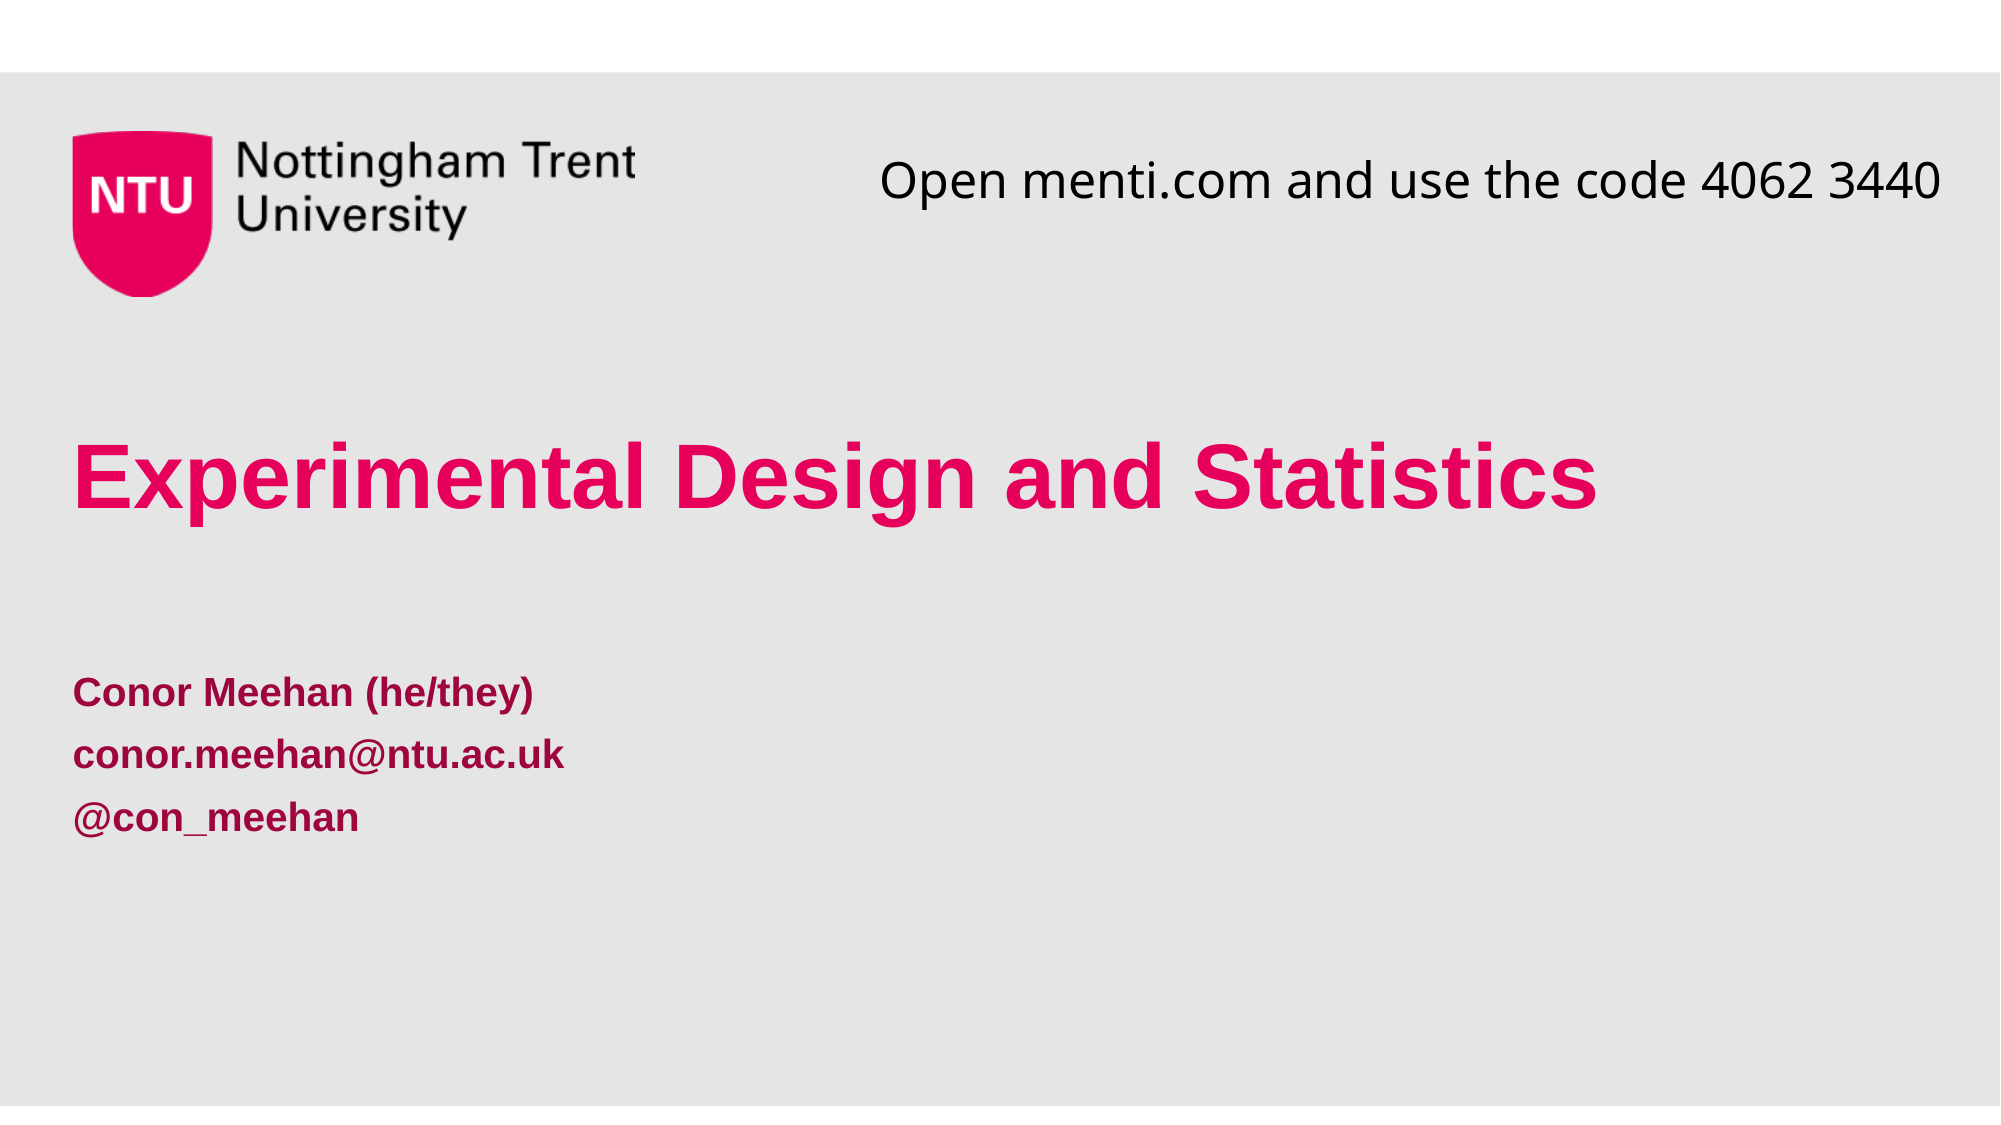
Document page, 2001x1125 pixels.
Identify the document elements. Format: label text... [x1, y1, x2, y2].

text_box Open menti.com and use the code 4062 3440 [864, 141, 1958, 216]
subtitle Conor Meehan (he/they) conor.meehan@ntu.ac.uk @con_meehan [72, 658, 1928, 849]
title Experimental Design and Statistics [72, 326, 1928, 535]
